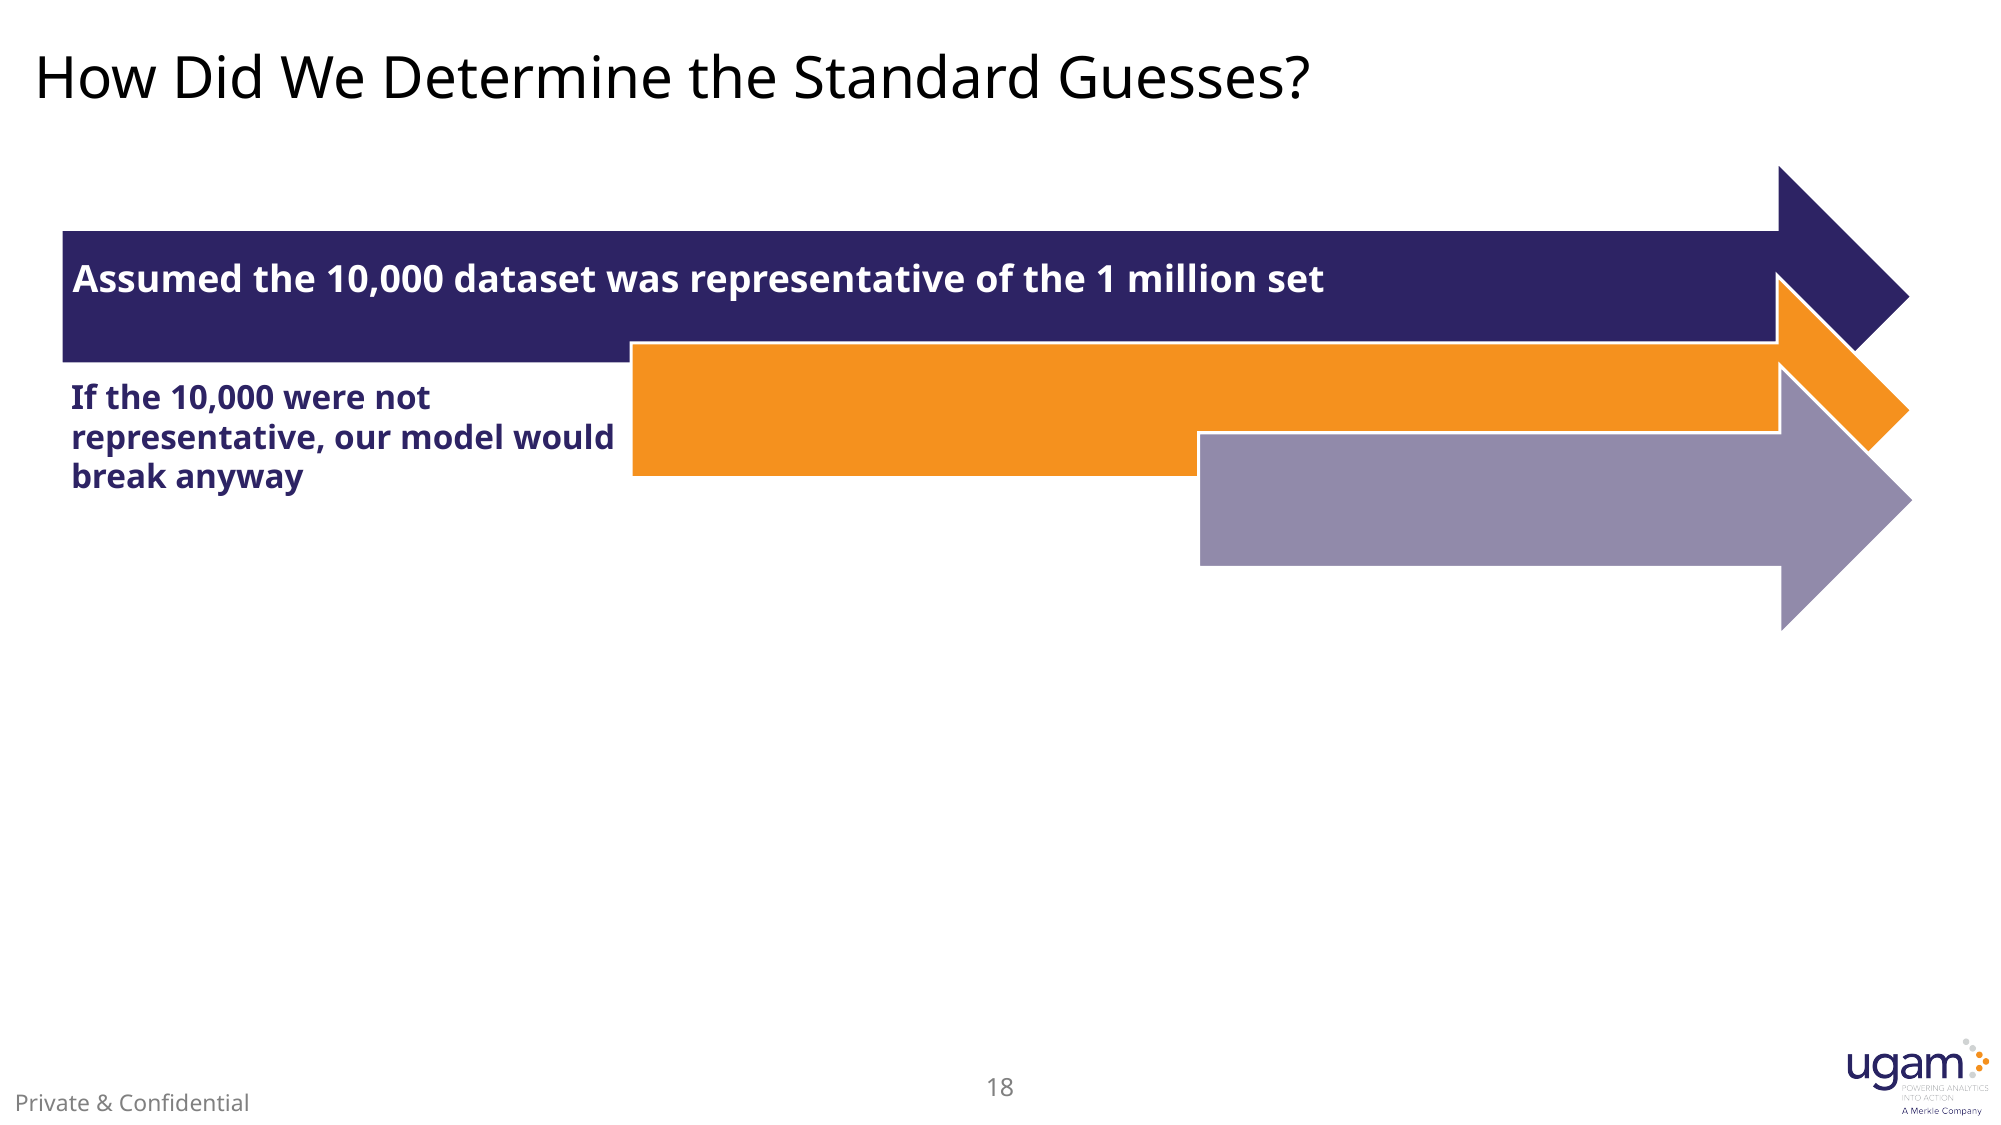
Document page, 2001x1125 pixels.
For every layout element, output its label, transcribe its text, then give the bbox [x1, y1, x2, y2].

picture [1847, 1038, 1990, 1116]
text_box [62, 128, 1914, 1046]
title How Did We Determine the Standard Guesses? [0, 1, 2000, 158]
